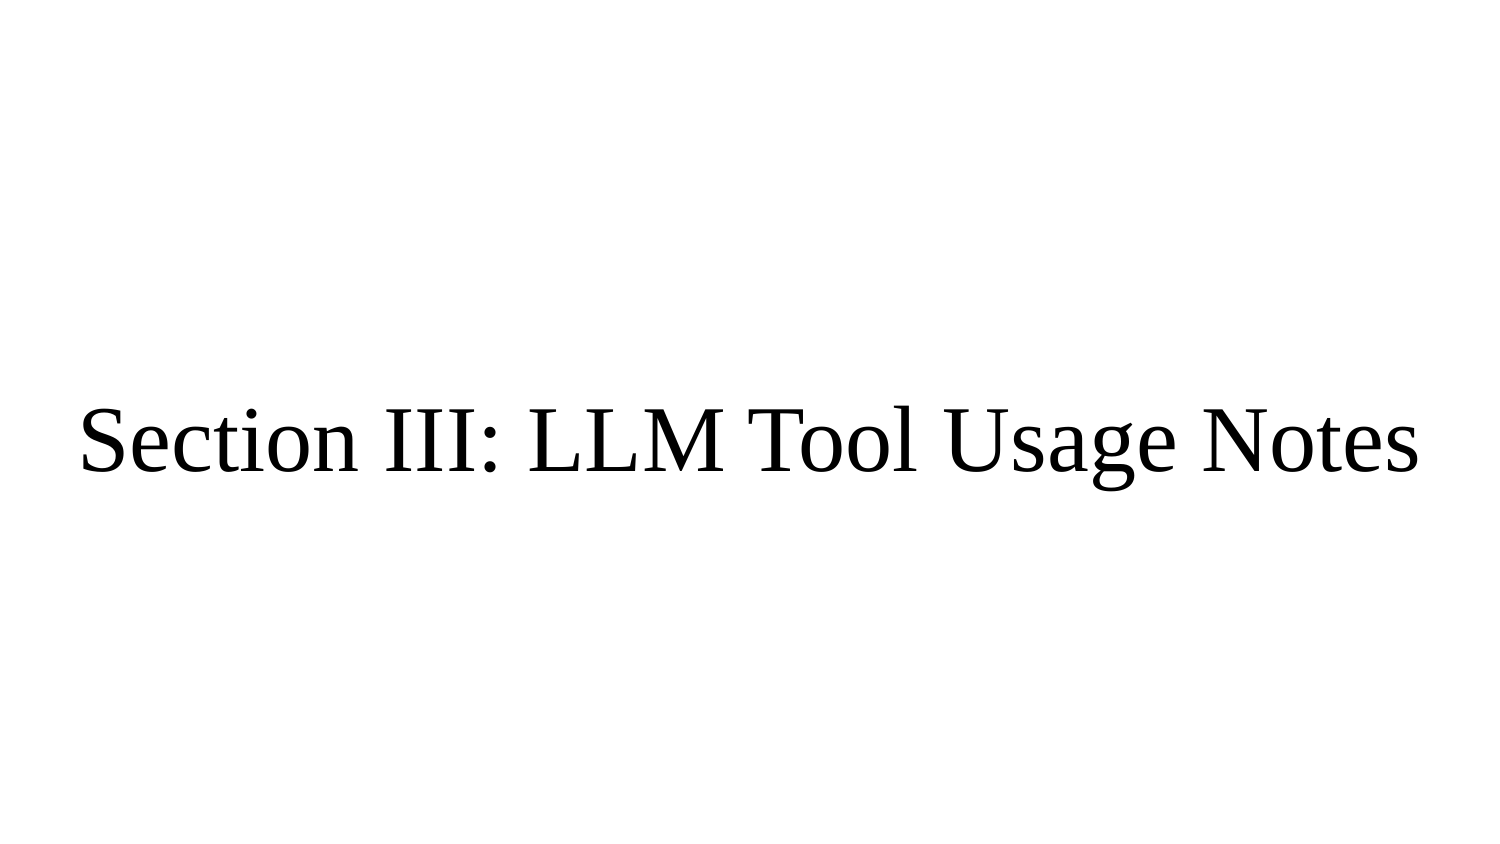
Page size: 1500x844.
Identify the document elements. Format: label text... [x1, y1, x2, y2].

title Section III: LLM Tool Usage Notes [51, 337, 1449, 506]
